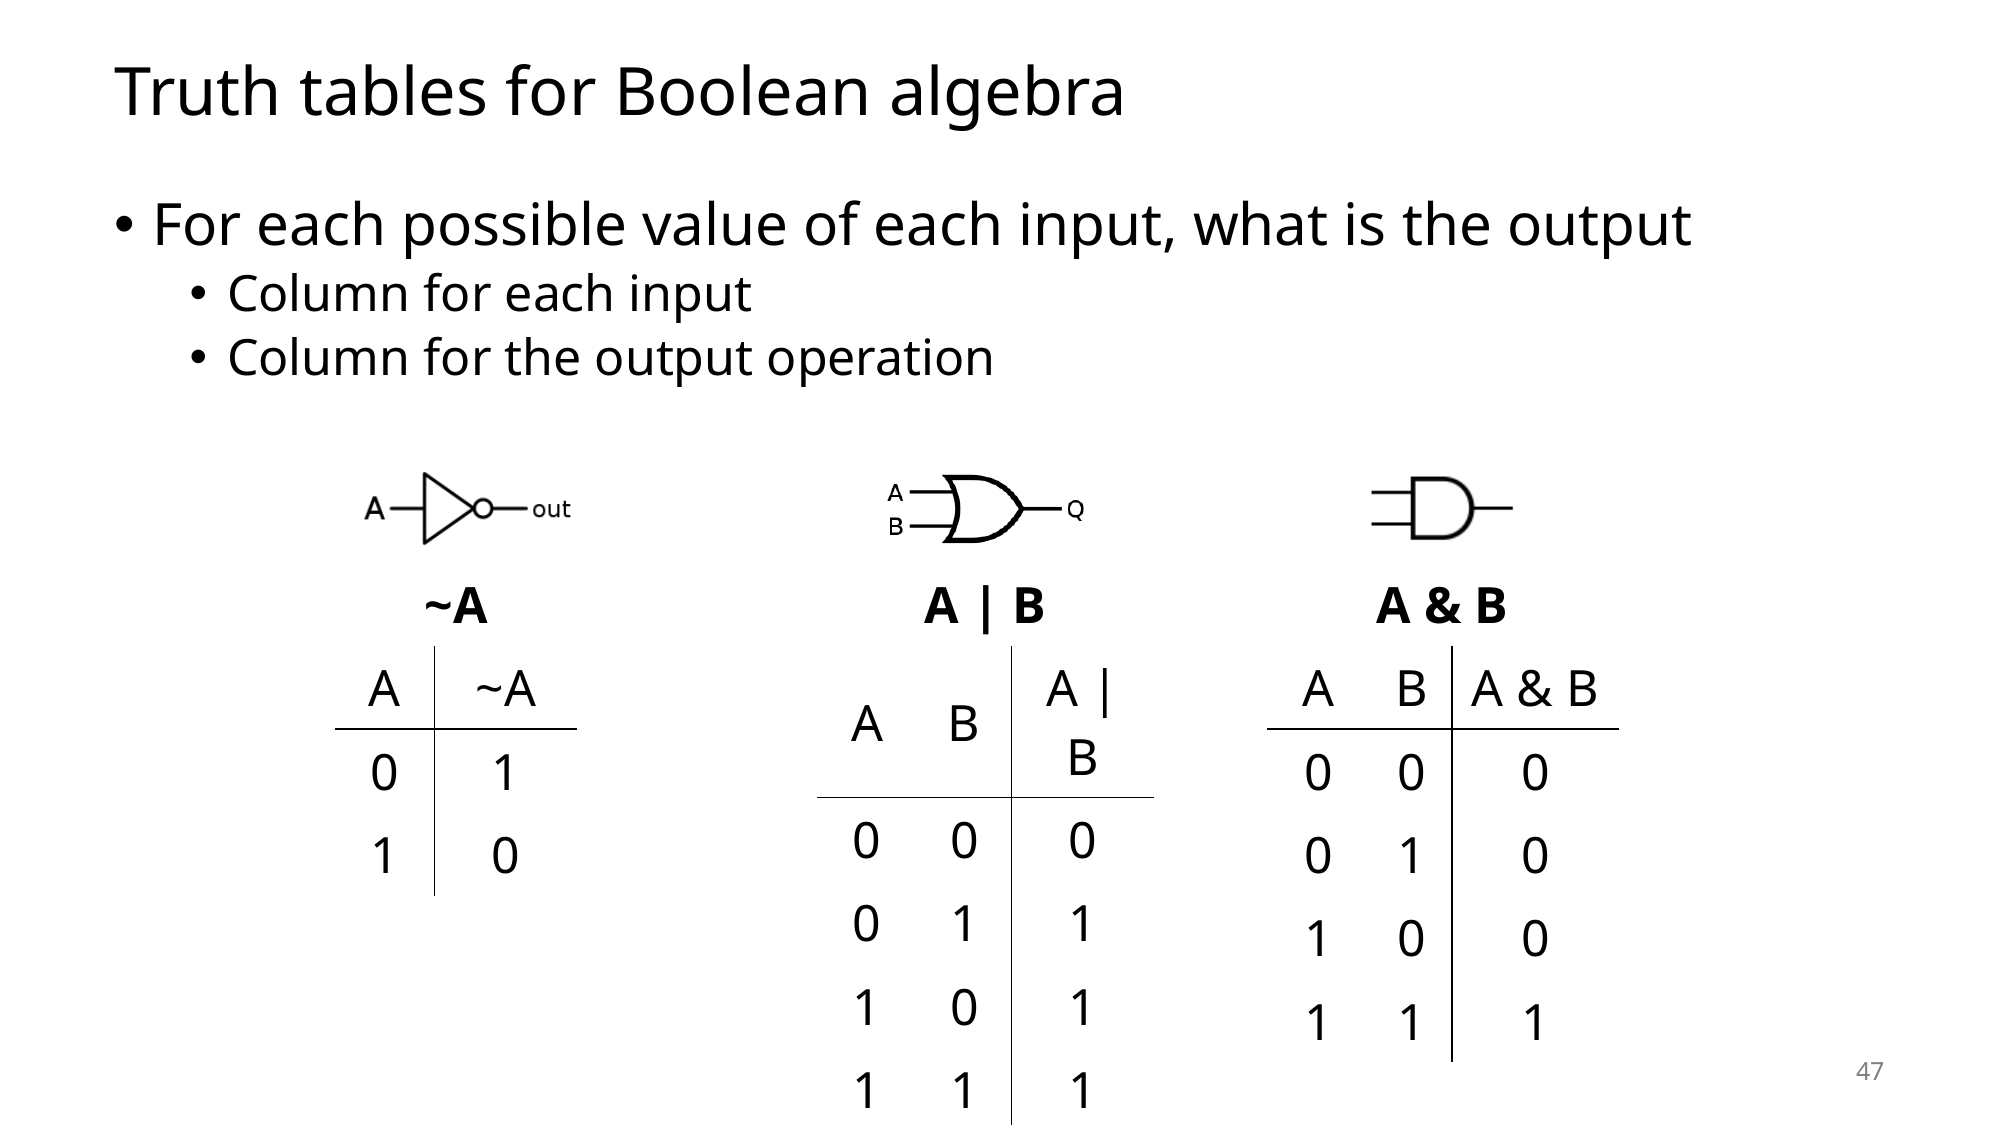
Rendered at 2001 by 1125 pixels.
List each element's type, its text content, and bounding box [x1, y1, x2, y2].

table_cell 1 [1371, 812, 1451, 896]
table_cell 1 [1453, 979, 1619, 1062]
table_cell A [335, 646, 434, 728]
table_cell 0 [817, 798, 917, 881]
table_cell 0 [1371, 896, 1451, 979]
table_header A & B [1267, 563, 1619, 646]
table_cell 0 [435, 812, 577, 896]
table_header ~A [335, 563, 577, 646]
table_cell 0 [1453, 730, 1619, 812]
table_cell ~A [435, 646, 577, 728]
table_cell 1 [335, 812, 434, 896]
table_cell 0 [335, 730, 434, 812]
table_cell 0 [1453, 812, 1619, 896]
title Truth tables for Boolean algebra [99, 37, 1900, 150]
table_cell A | B [1012, 646, 1154, 797]
table_cell A [817, 646, 917, 797]
table_cell 1 [917, 1047, 1011, 1125]
picture [884, 466, 1087, 551]
table_cell 1 [817, 964, 917, 1047]
table_cell 1 [1371, 979, 1451, 1062]
table_cell 0 [917, 798, 1011, 881]
table_cell 0 [1453, 896, 1619, 979]
table_cell 0 [1267, 812, 1371, 896]
table_cell 0 [917, 964, 1011, 1047]
table_header A | B [817, 563, 1154, 646]
table_cell A & B [1453, 646, 1619, 728]
table_cell 1 [817, 1047, 917, 1125]
table_cell 1 [1012, 1047, 1154, 1125]
table_cell A [1267, 646, 1371, 728]
slide_number 47 [1749, 1042, 1900, 1103]
picture [1364, 469, 1521, 548]
table_cell B [917, 646, 1011, 797]
list For each possible value of each input, what is the output Column for each input Column for the output operation [99, 187, 1900, 1013]
table_cell B [1371, 646, 1451, 728]
table_cell 1 [917, 881, 1011, 964]
table_cell 0 [1012, 798, 1154, 881]
table_cell 1 [1267, 896, 1371, 979]
table_cell 1 [1267, 979, 1371, 1062]
table_cell 0 [817, 881, 917, 964]
table_cell 1 [1012, 964, 1154, 1047]
picture [360, 469, 578, 548]
table_cell 0 [1267, 730, 1371, 812]
table_cell 0 [1371, 730, 1451, 812]
table_cell 1 [1012, 881, 1154, 964]
table_cell 1 [435, 730, 577, 812]
